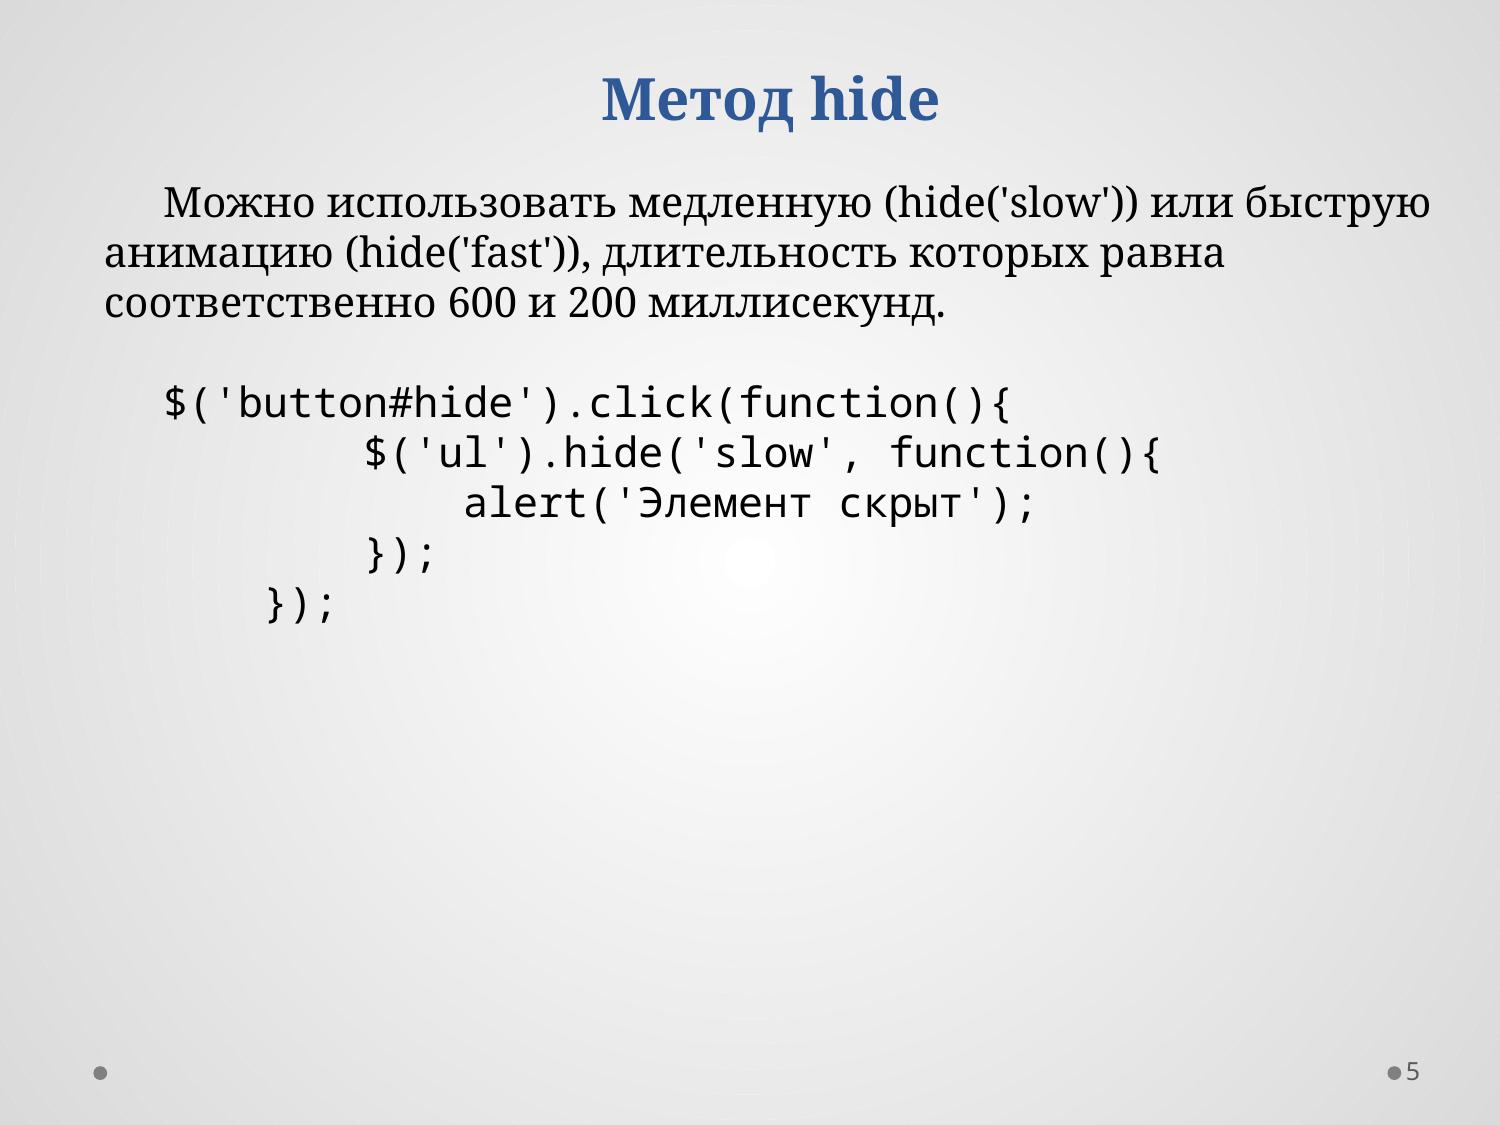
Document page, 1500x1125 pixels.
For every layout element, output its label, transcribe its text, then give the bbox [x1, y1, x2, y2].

text_box Можно использовать медленную (hide('slow')) или быструю анимацию (hide('fast')), длительность которых равна соответственно 600 и 200 миллисекунд. $('button#hide').click(function(){ $('ul').hide('slow', function(){ alert('Элемент скрыт'); }); }); [89, 168, 1453, 633]
slide_number 5 [1401, 1042, 1494, 1103]
text_box Метод hide [118, 54, 1424, 140]
